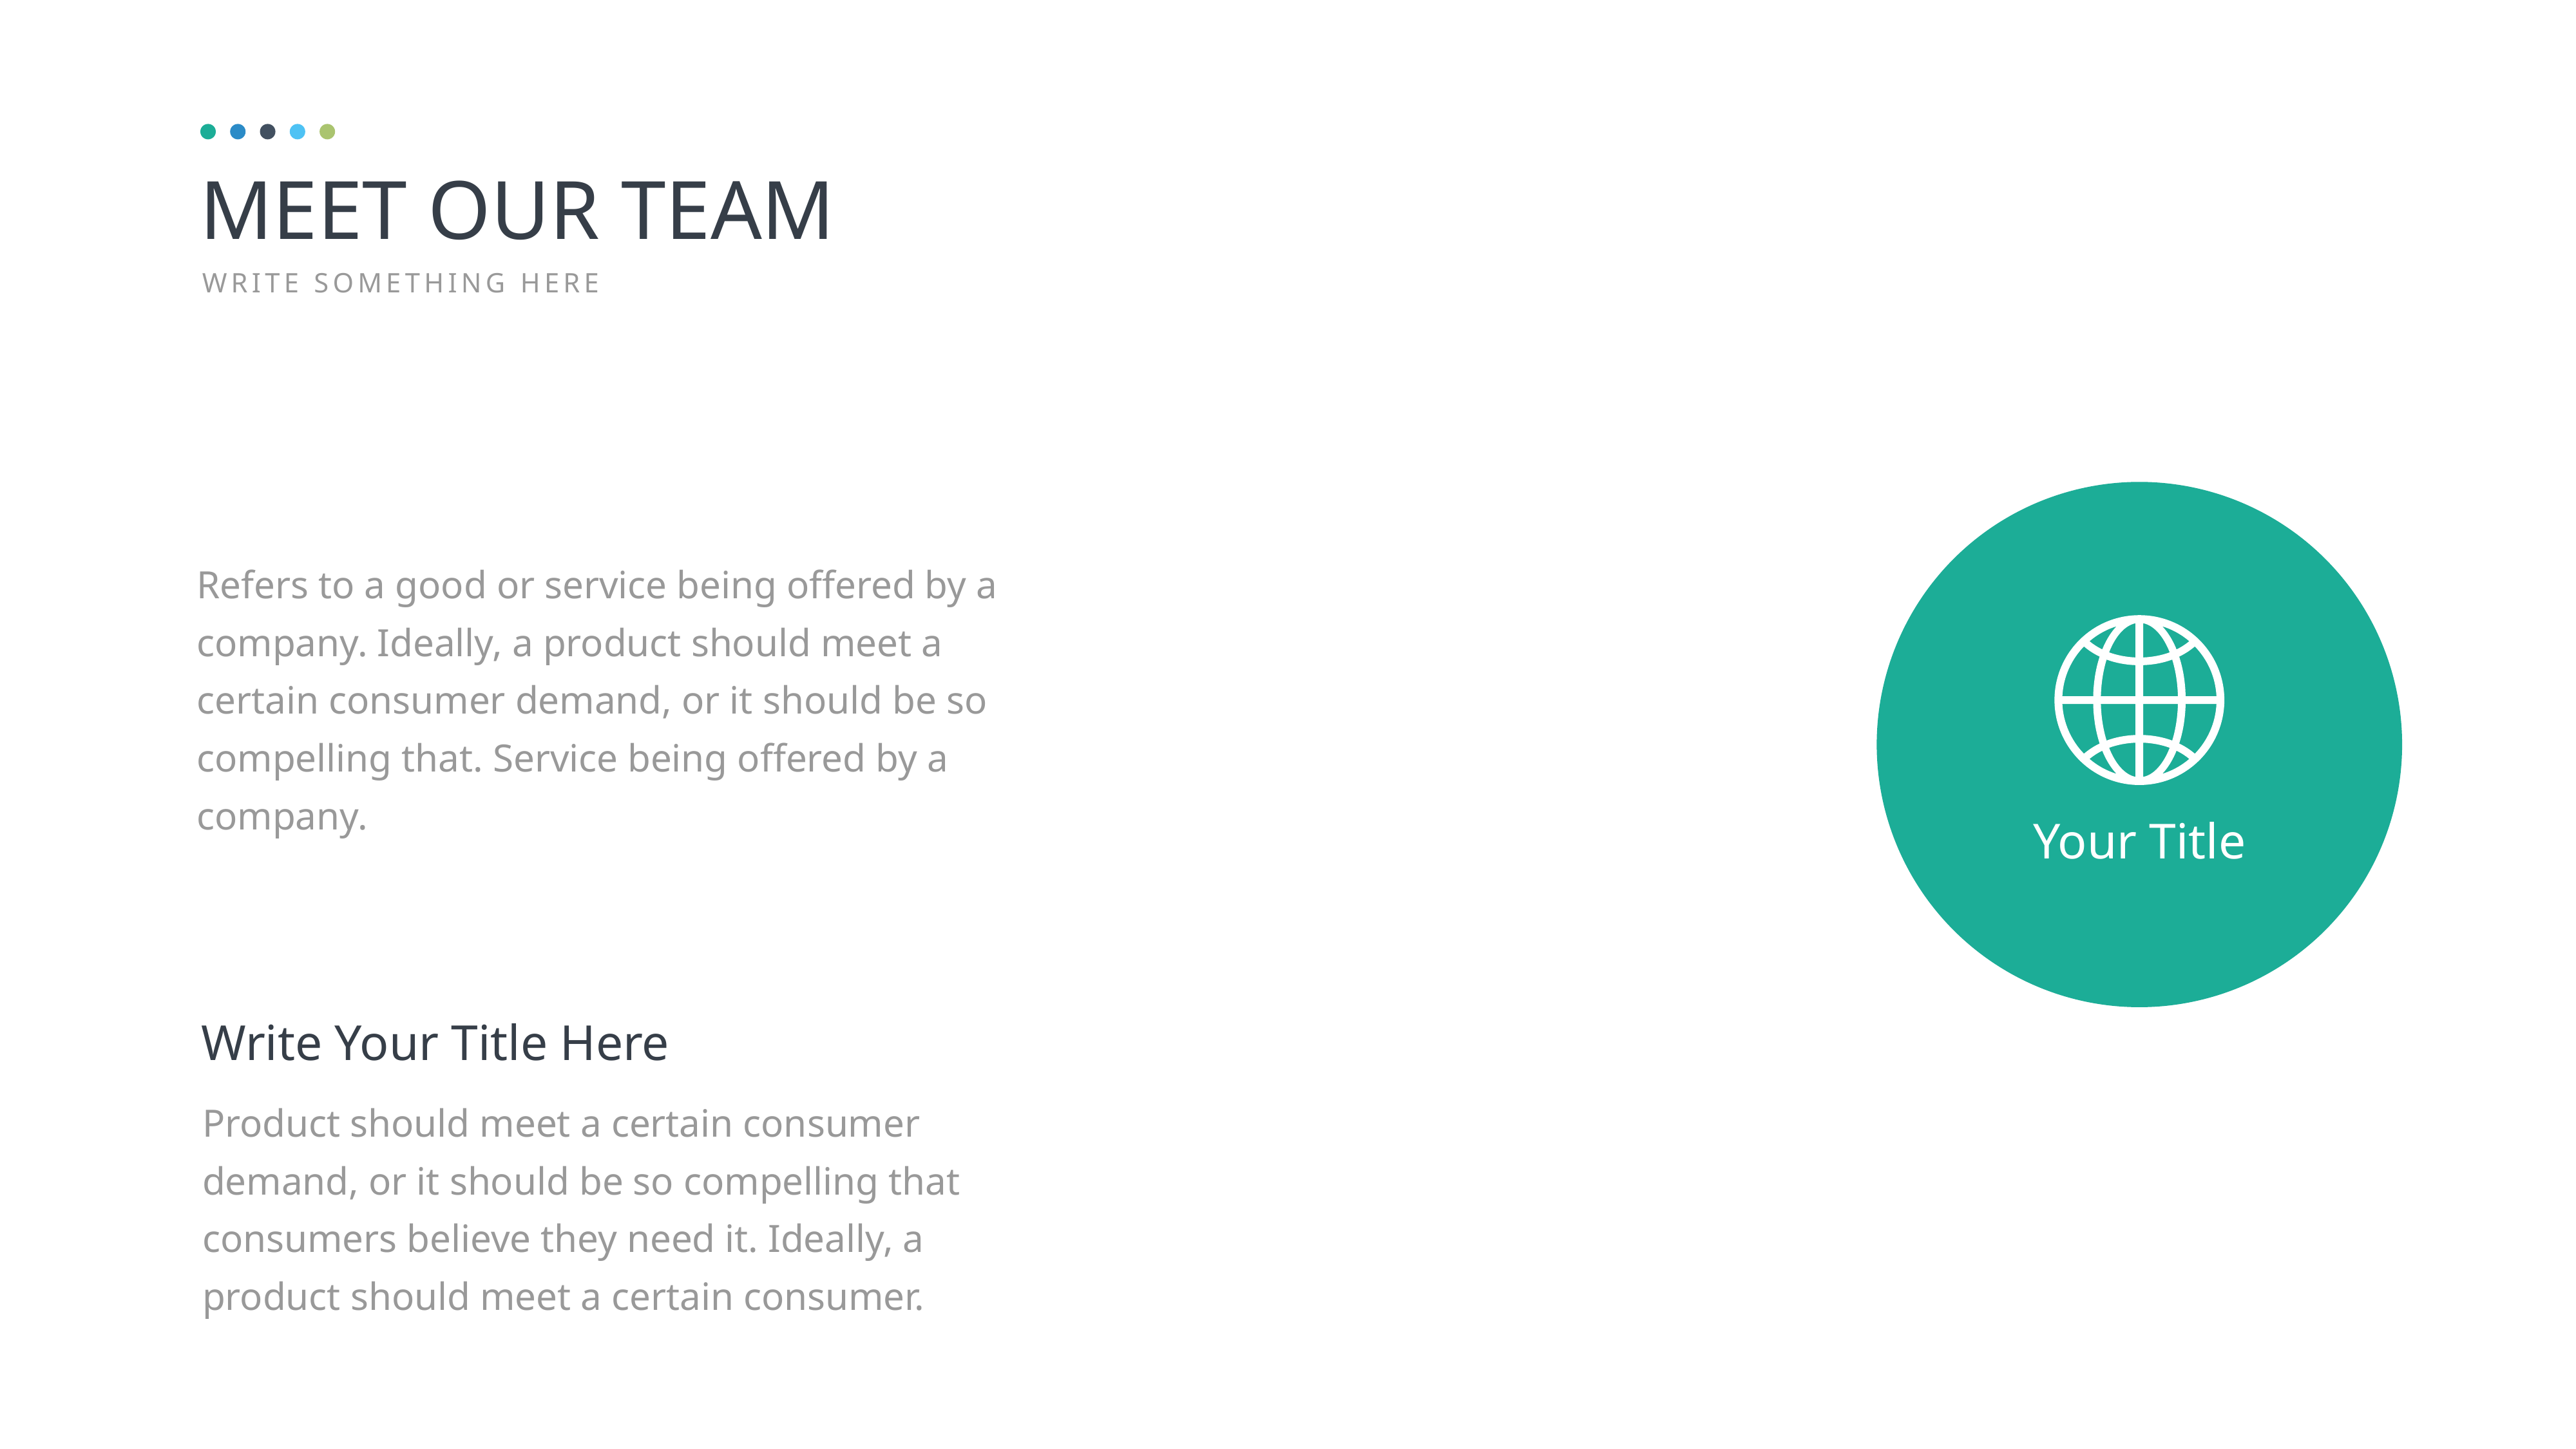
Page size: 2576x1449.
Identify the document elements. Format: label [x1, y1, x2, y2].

text_box [1989, 615, 2291, 875]
text_box [190, 124, 997, 303]
text_box [2225, 495, 2403, 994]
text_box [173, 536, 1054, 1325]
picture [1350, 124, 2225, 1325]
